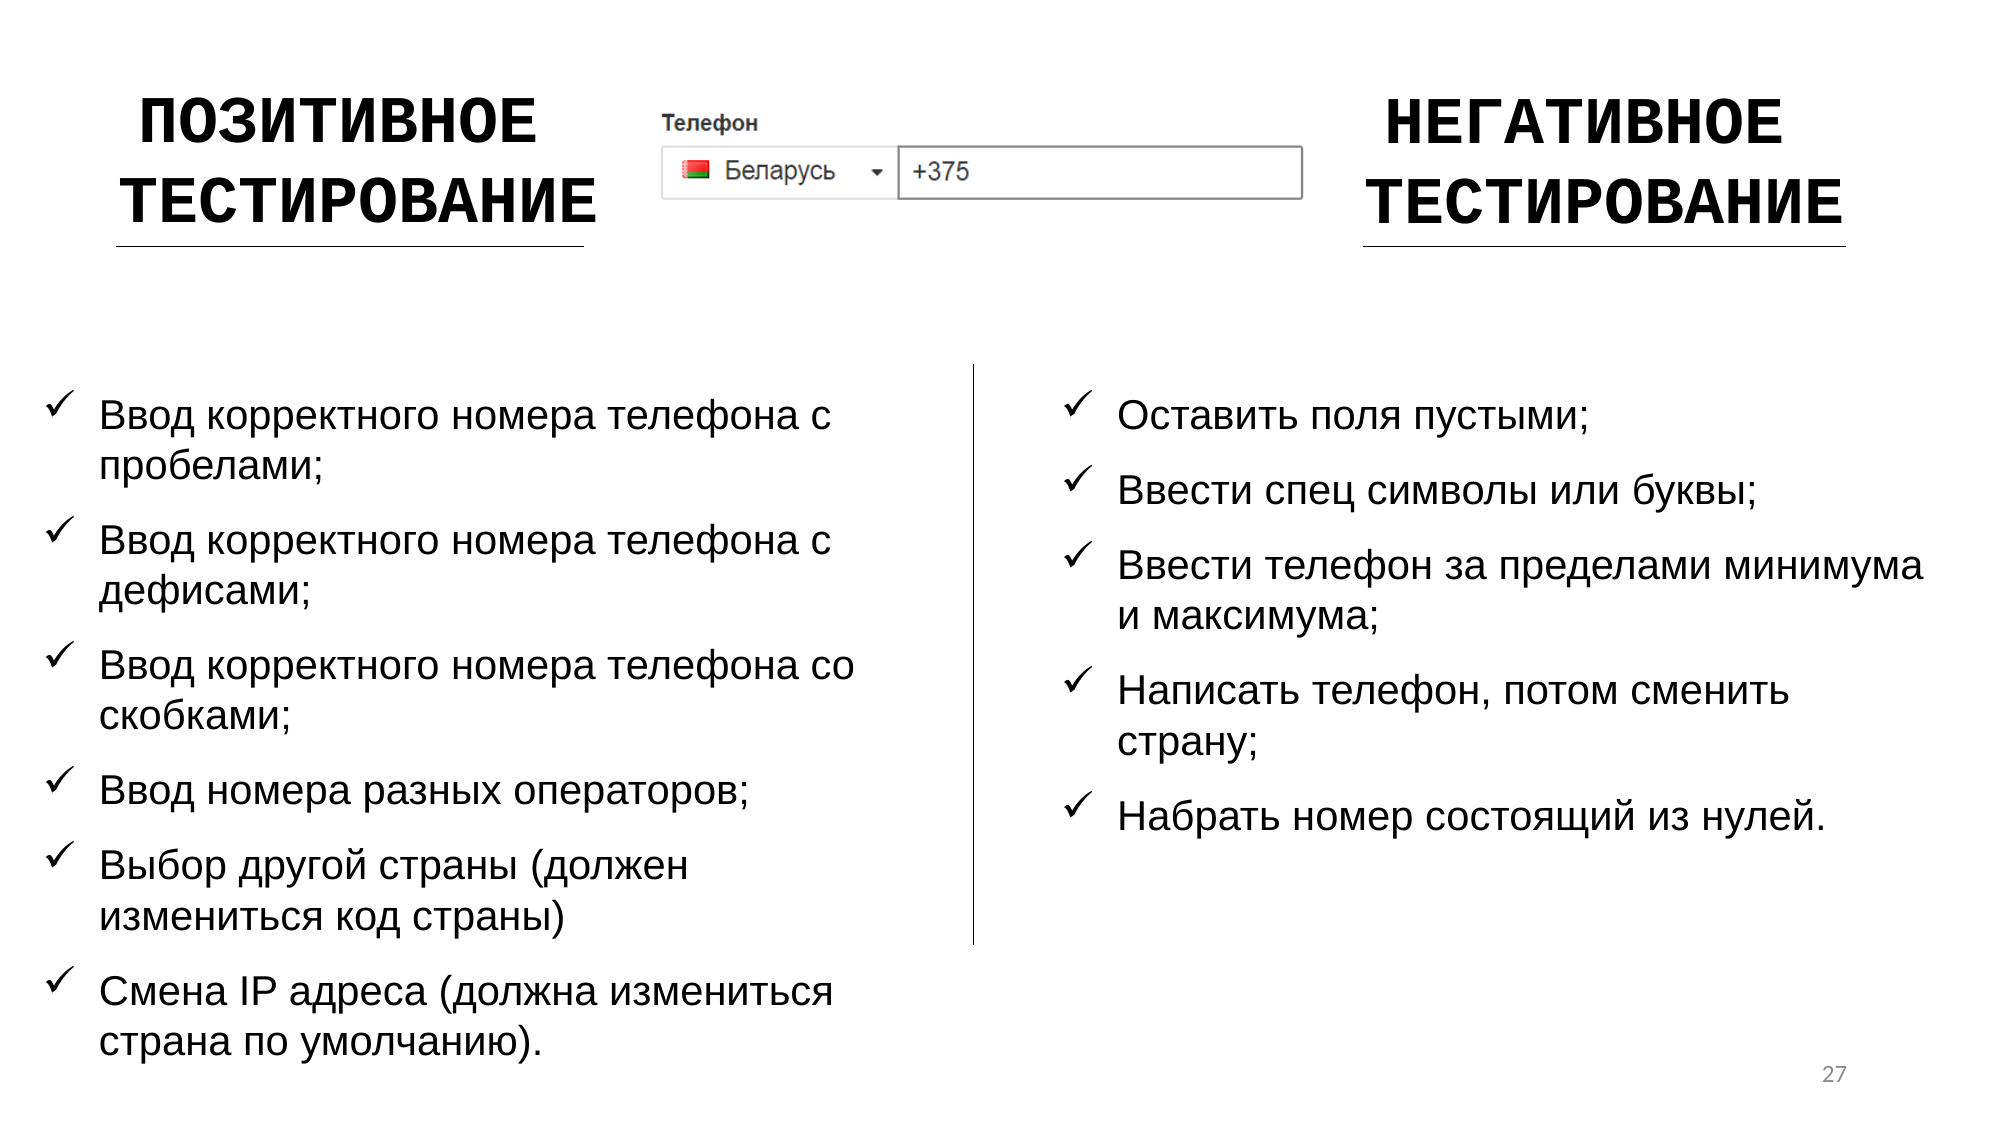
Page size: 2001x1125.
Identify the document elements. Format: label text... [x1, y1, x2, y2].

text_box Ввод корректного номера телефона с пробелами; Ввод корректного номера телефона с дефисами; Ввод корректного номера телефона со скобками; Ввод номера разных операторов; Выбор другой страны (должен измениться код страны) Смена IP адреса (должна измениться страна по умолчанию). [27, 380, 926, 1071]
text_box Оставить поля пустыми; Ввести спец символы или буквы; Ввести телефон за пределами минимума и максимума; Написать телефон, потом сменить страну; Набрать номер состоящий из нулей. [1045, 380, 1944, 846]
picture [653, 107, 1310, 209]
slide_number 27 [1412, 1042, 1863, 1103]
text_box ПОЗИТИВНОЕ ТЕСТИРОВАНИЕ [103, 68, 614, 244]
text_box НЕГАТИВНОЕ ТЕСТИРОВАНИЕ [1349, 69, 1860, 245]
